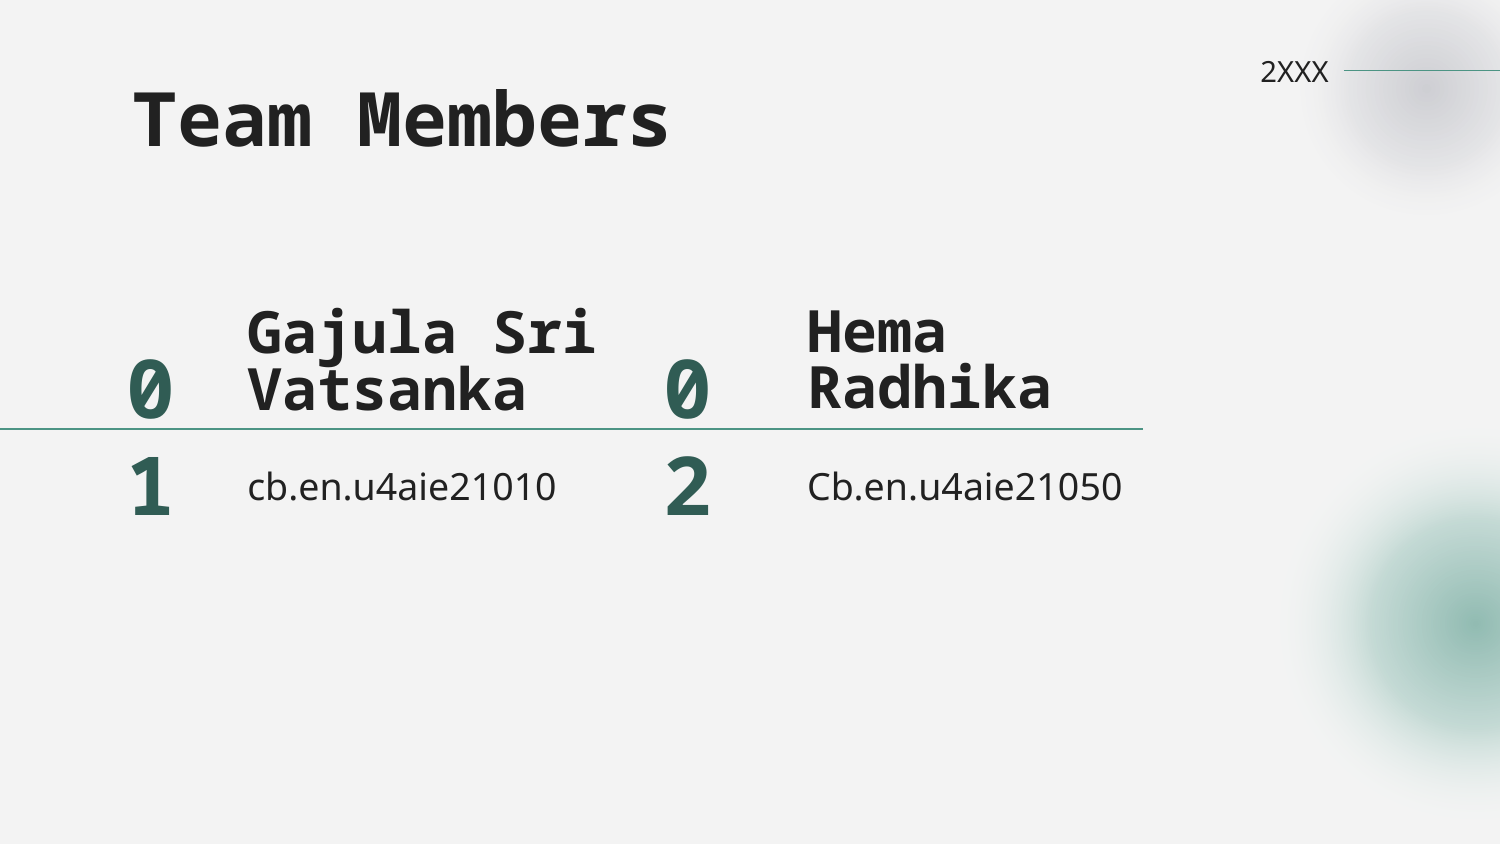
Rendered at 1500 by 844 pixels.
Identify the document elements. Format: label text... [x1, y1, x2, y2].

subtitle Cb.en.u4aie21050 [792, 447, 1186, 551]
subtitle cb.en.u4aie21010 [232, 447, 626, 551]
title 02 [648, 277, 769, 427]
text_box 2XXX [1154, 41, 1344, 99]
title Hema Radhika [792, 292, 1186, 427]
title 01 [111, 436, 233, 499]
title Gajula Sri Vatsanka [233, 294, 626, 427]
title 01 [111, 277, 233, 427]
title Team Members [117, 71, 1383, 167]
title 02 [648, 436, 769, 499]
